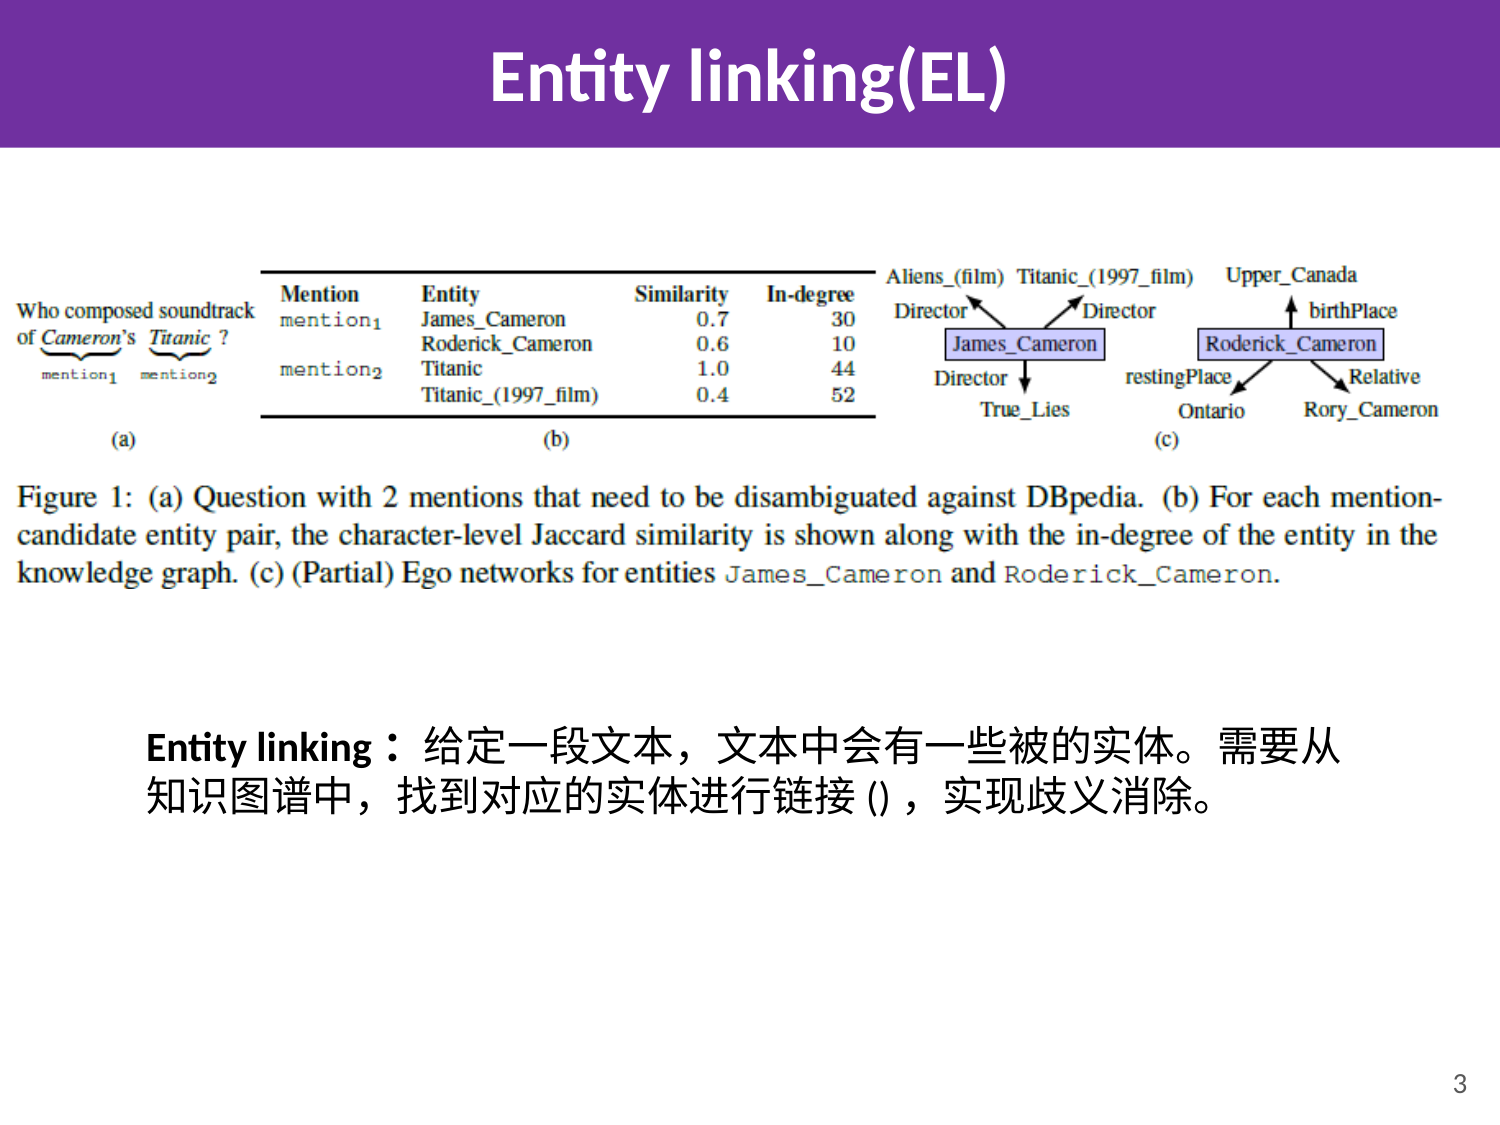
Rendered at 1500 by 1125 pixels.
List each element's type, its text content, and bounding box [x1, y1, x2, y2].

title Entity linking(EL) [12, 0, 1488, 144]
picture [5, 238, 1470, 589]
